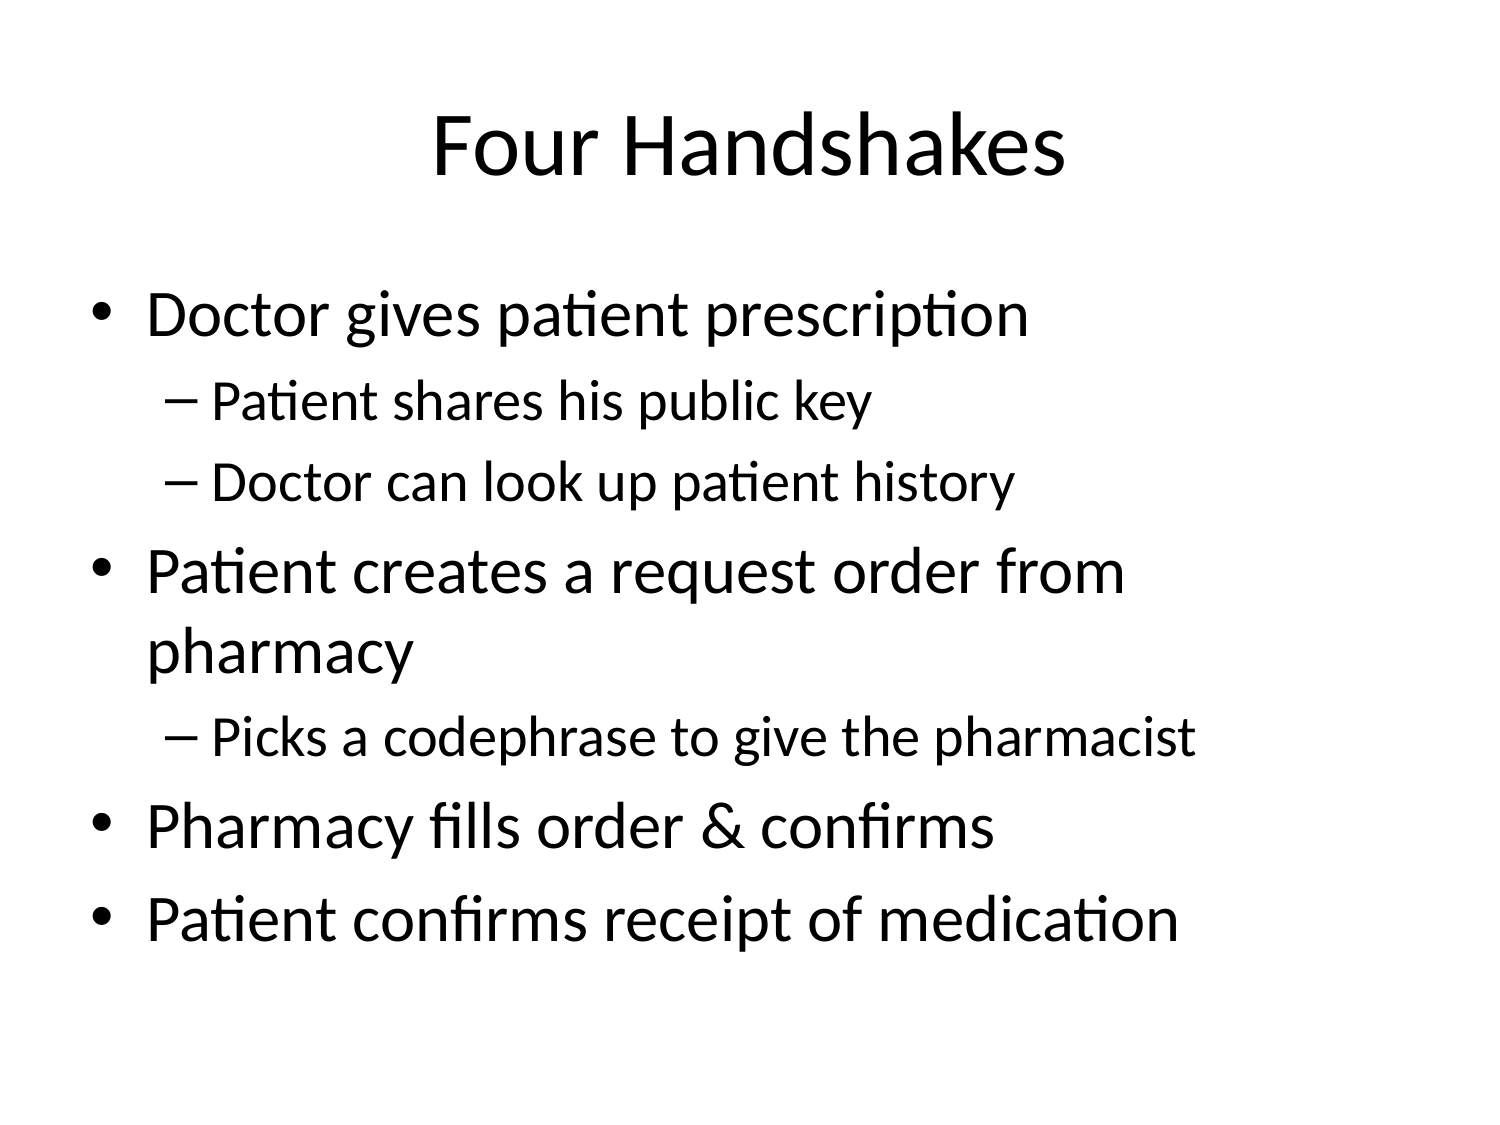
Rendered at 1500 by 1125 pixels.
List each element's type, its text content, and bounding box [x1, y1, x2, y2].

title Four Handshakes [75, 45, 1425, 233]
list Doctor gives patient prescription Patient shares his public key Doctor can look up patient history Patient creates a request order from pharmacy Picks a codephrase to give the pharmacist Pharmacy fills order & confirms Patient confirms receipt of medication [75, 262, 1425, 1005]
